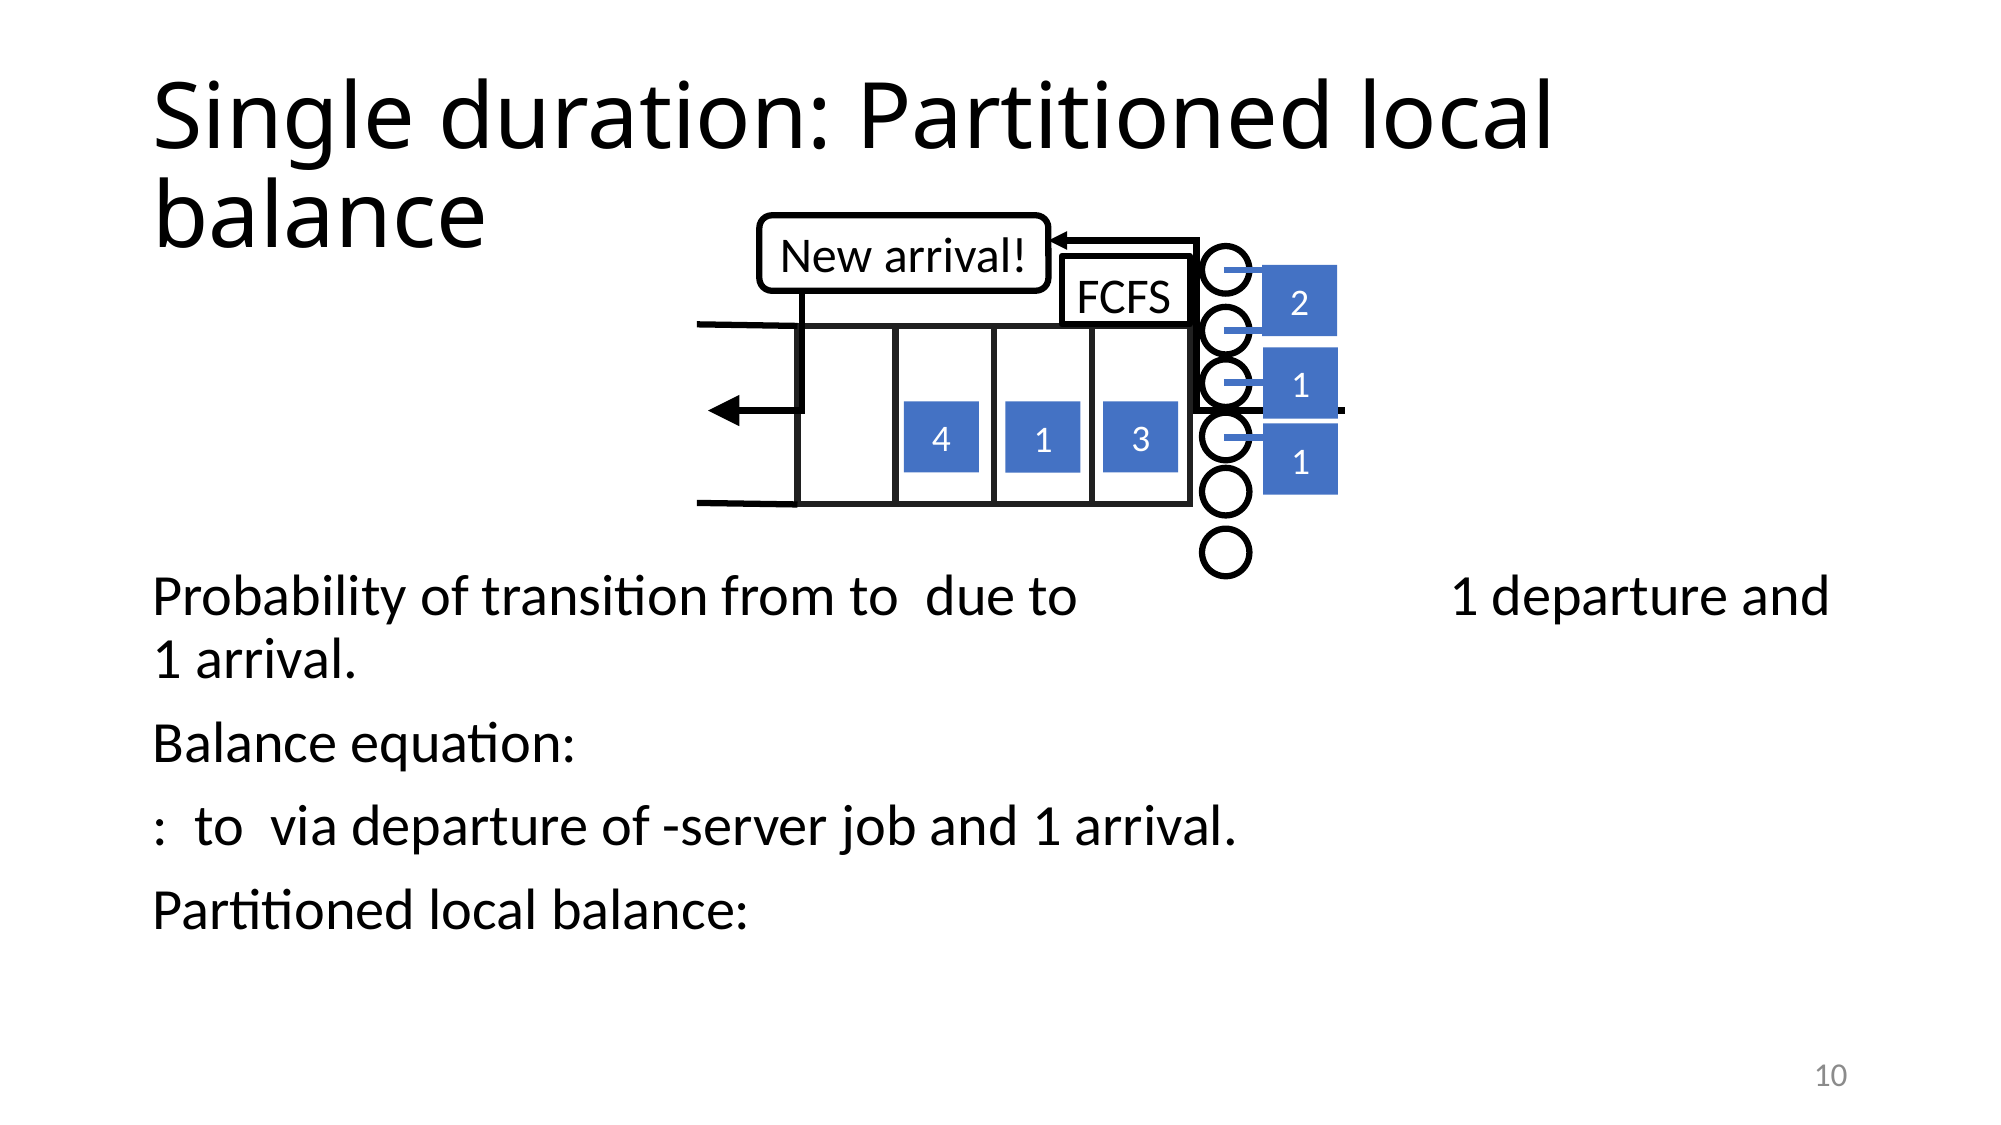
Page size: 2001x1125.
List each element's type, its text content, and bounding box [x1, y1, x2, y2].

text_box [696, 215, 1345, 577]
title Single duration: Partitioned local balance [137, 59, 1863, 278]
slide_number 10 [1412, 1042, 1863, 1103]
